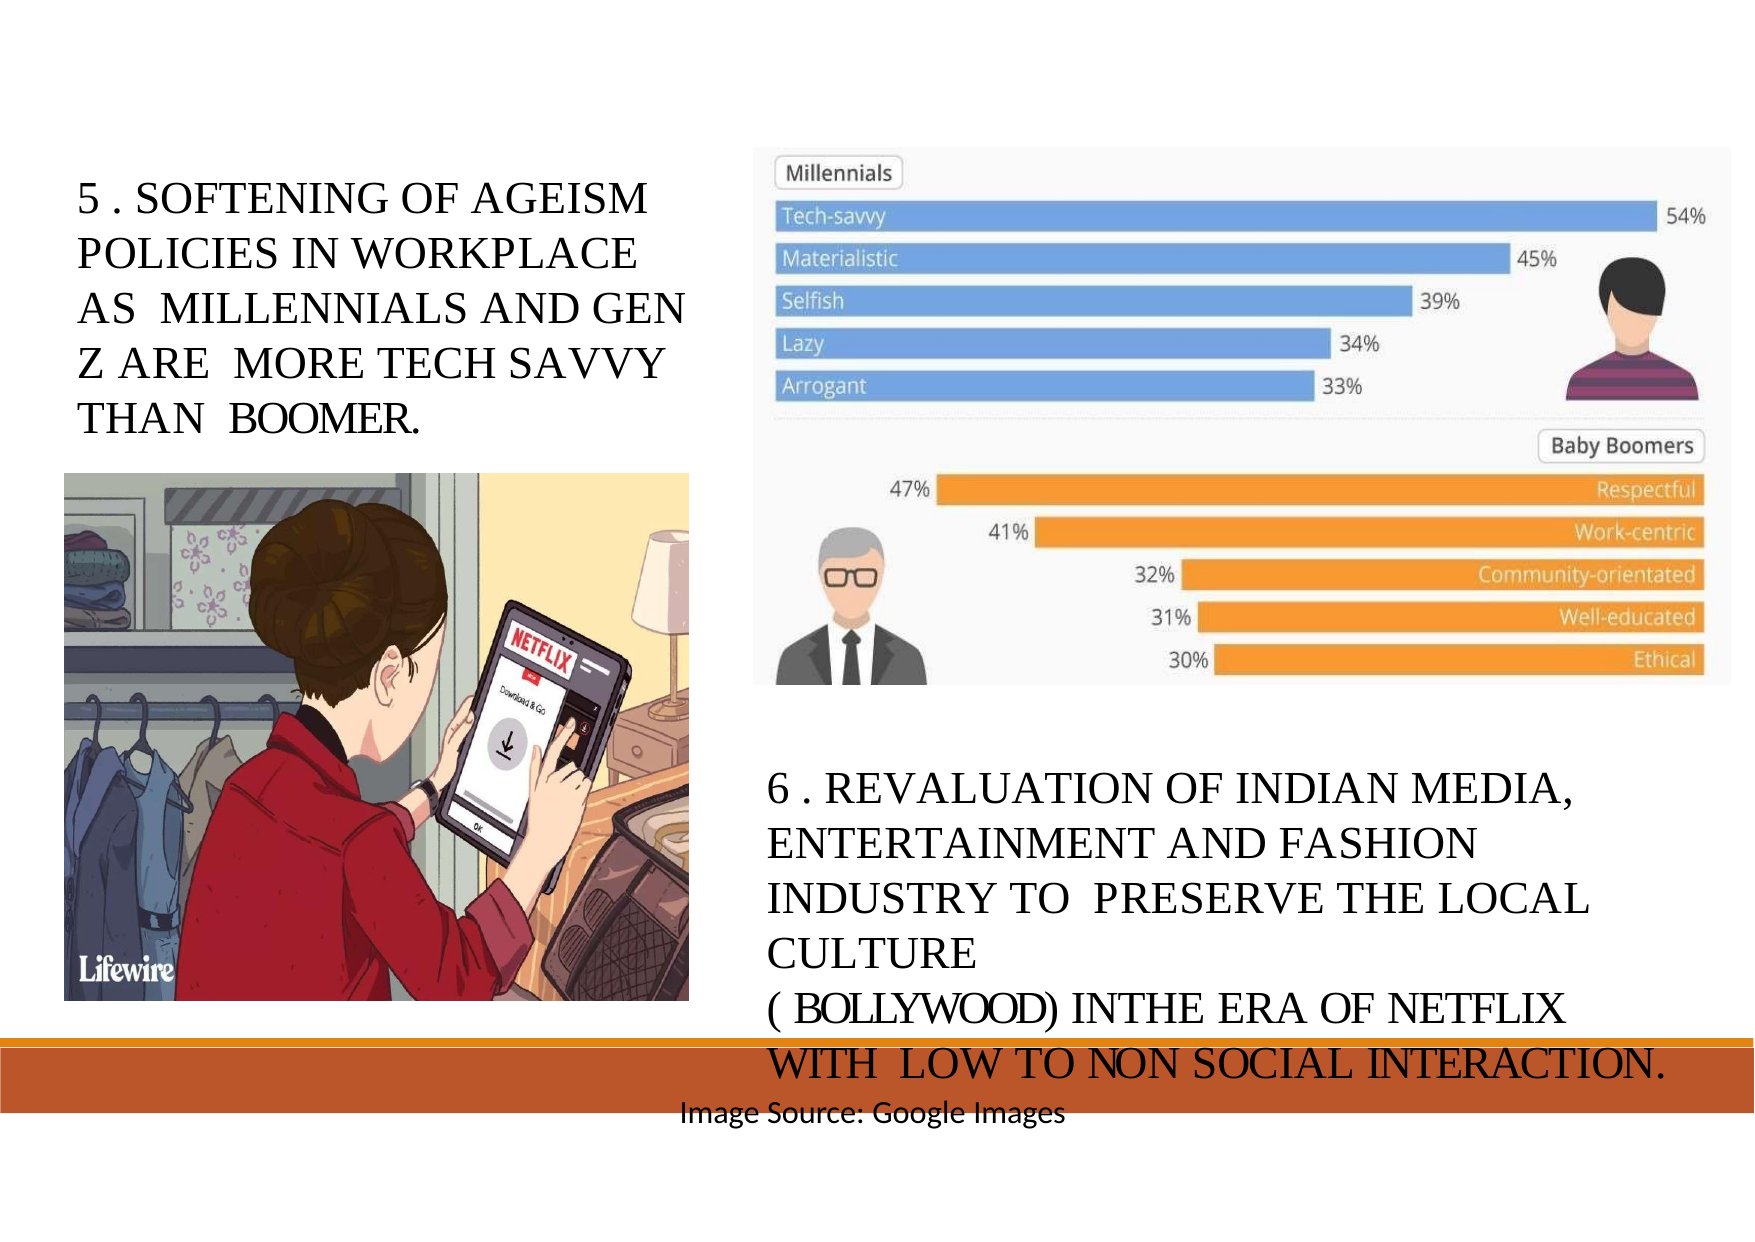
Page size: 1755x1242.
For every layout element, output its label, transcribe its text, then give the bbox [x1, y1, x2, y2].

text_box 6 . REVALUATION OF INDIAN MEDIA, ENTERTAINMENT AND FASHION INDUSTRY TO PRESERVE THE LOCAL CULTURE ( BOLLYWOOD) INTHE ERA OF NETFLIX WITH LOW TO NON SOCIAL INTERACTION. Image Source: Google Images [677, 755, 1690, 1037]
picture [63, 473, 689, 1002]
title 5 . SOFTENING OF AGEISM POLICIES IN WORKPLACE AS MILLENNIALS AND GEN Z ARE MORE TECH SAVVY THAN BOOMER. [74, 165, 700, 443]
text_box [0, 1037, 1755, 1114]
text_box 6 . REVALUATION OF INDIAN MEDIA, ENTERTAINMENT AND FASHION INDUSTRY TO PRESERVE THE LOCAL CULTURE ( BOLLYWOOD) INTHE ERA OF NETFLIX WITH LOW TO NON SOCIAL INTERACTION. Image Source: Google Images [677, 1125, 1690, 1130]
picture [753, 147, 1731, 686]
